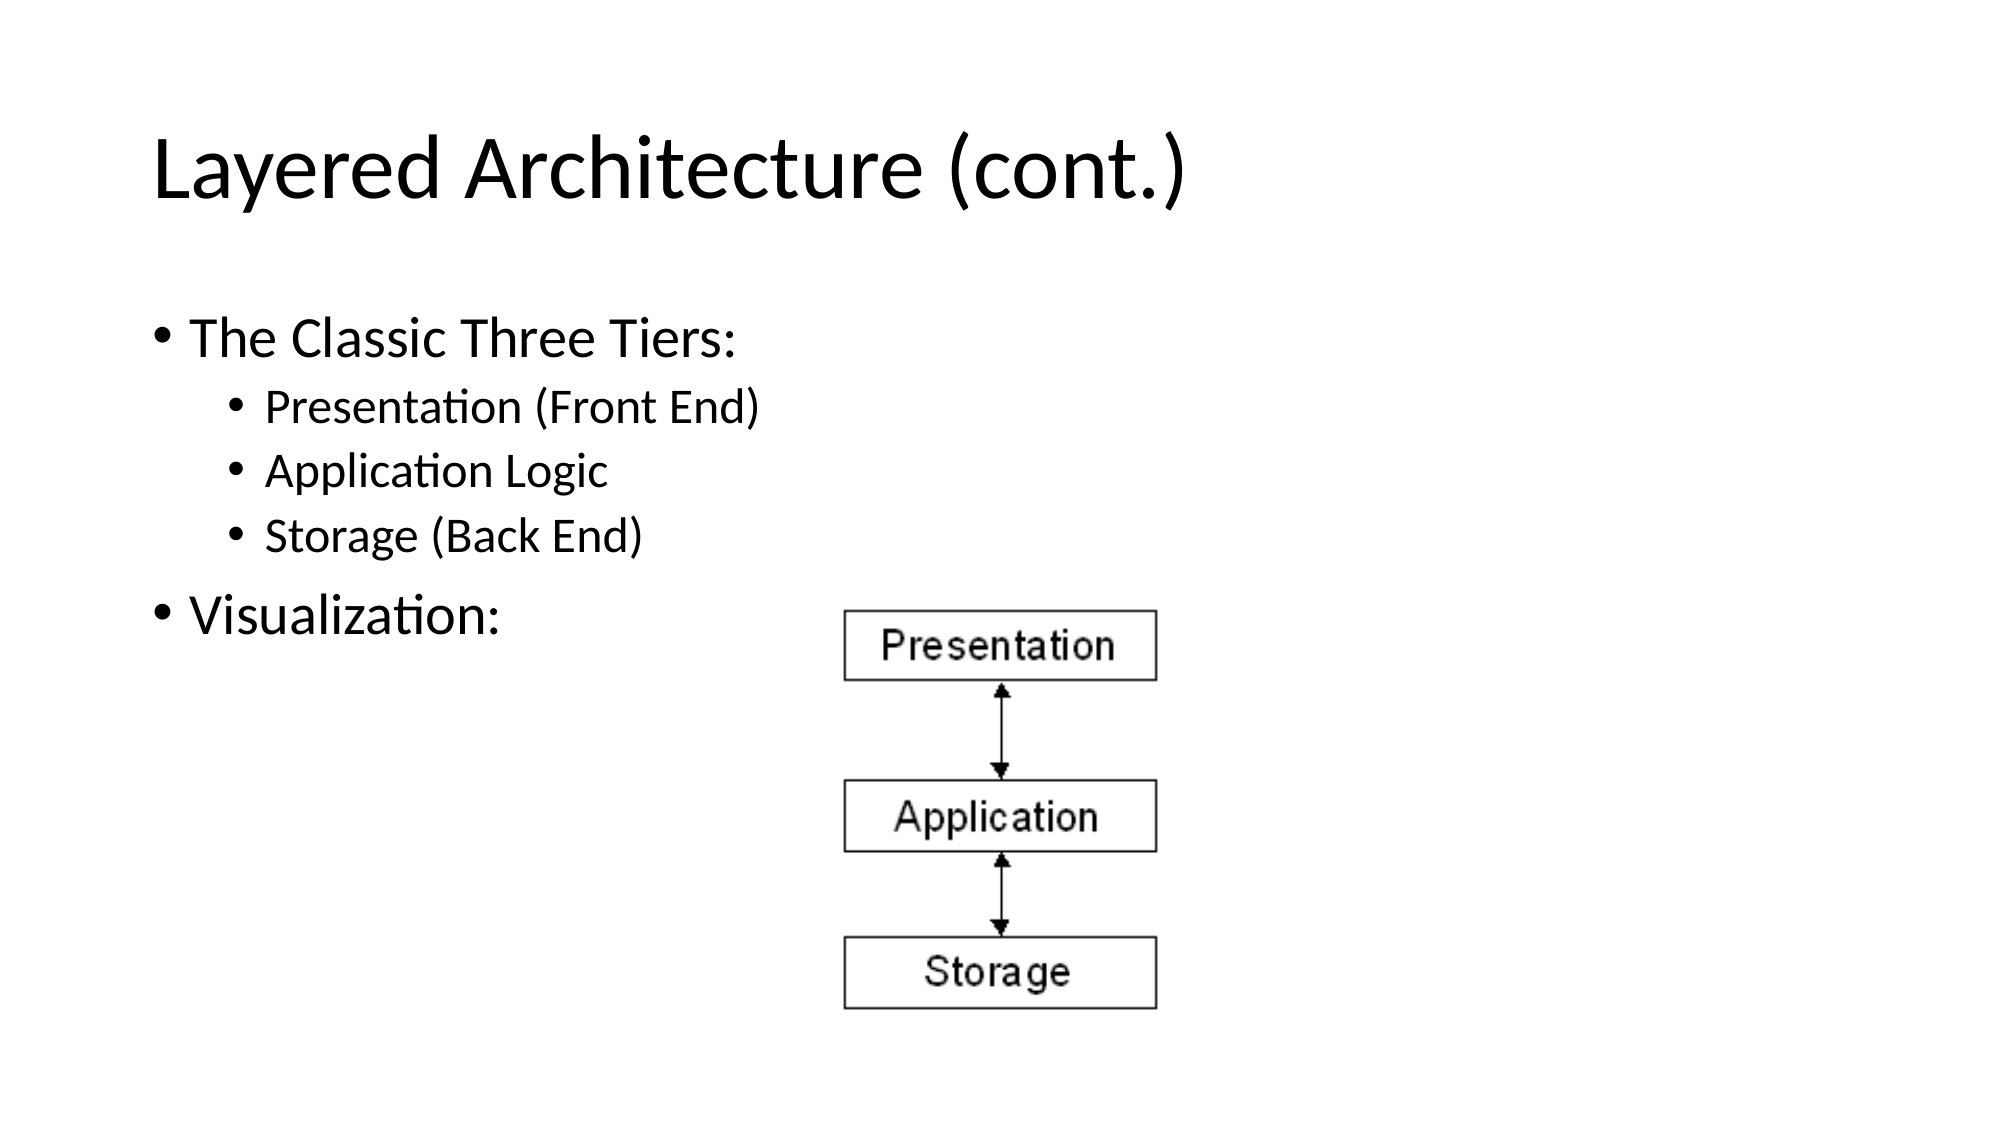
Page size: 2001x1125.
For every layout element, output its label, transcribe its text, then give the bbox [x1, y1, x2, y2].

list The Classic Three Tiers: Presentation (Front End) Application Logic Storage (Back End) Visualization: [137, 299, 1863, 1014]
picture [836, 600, 1164, 1014]
title Layered Architecture (cont.) [137, 59, 1863, 278]
